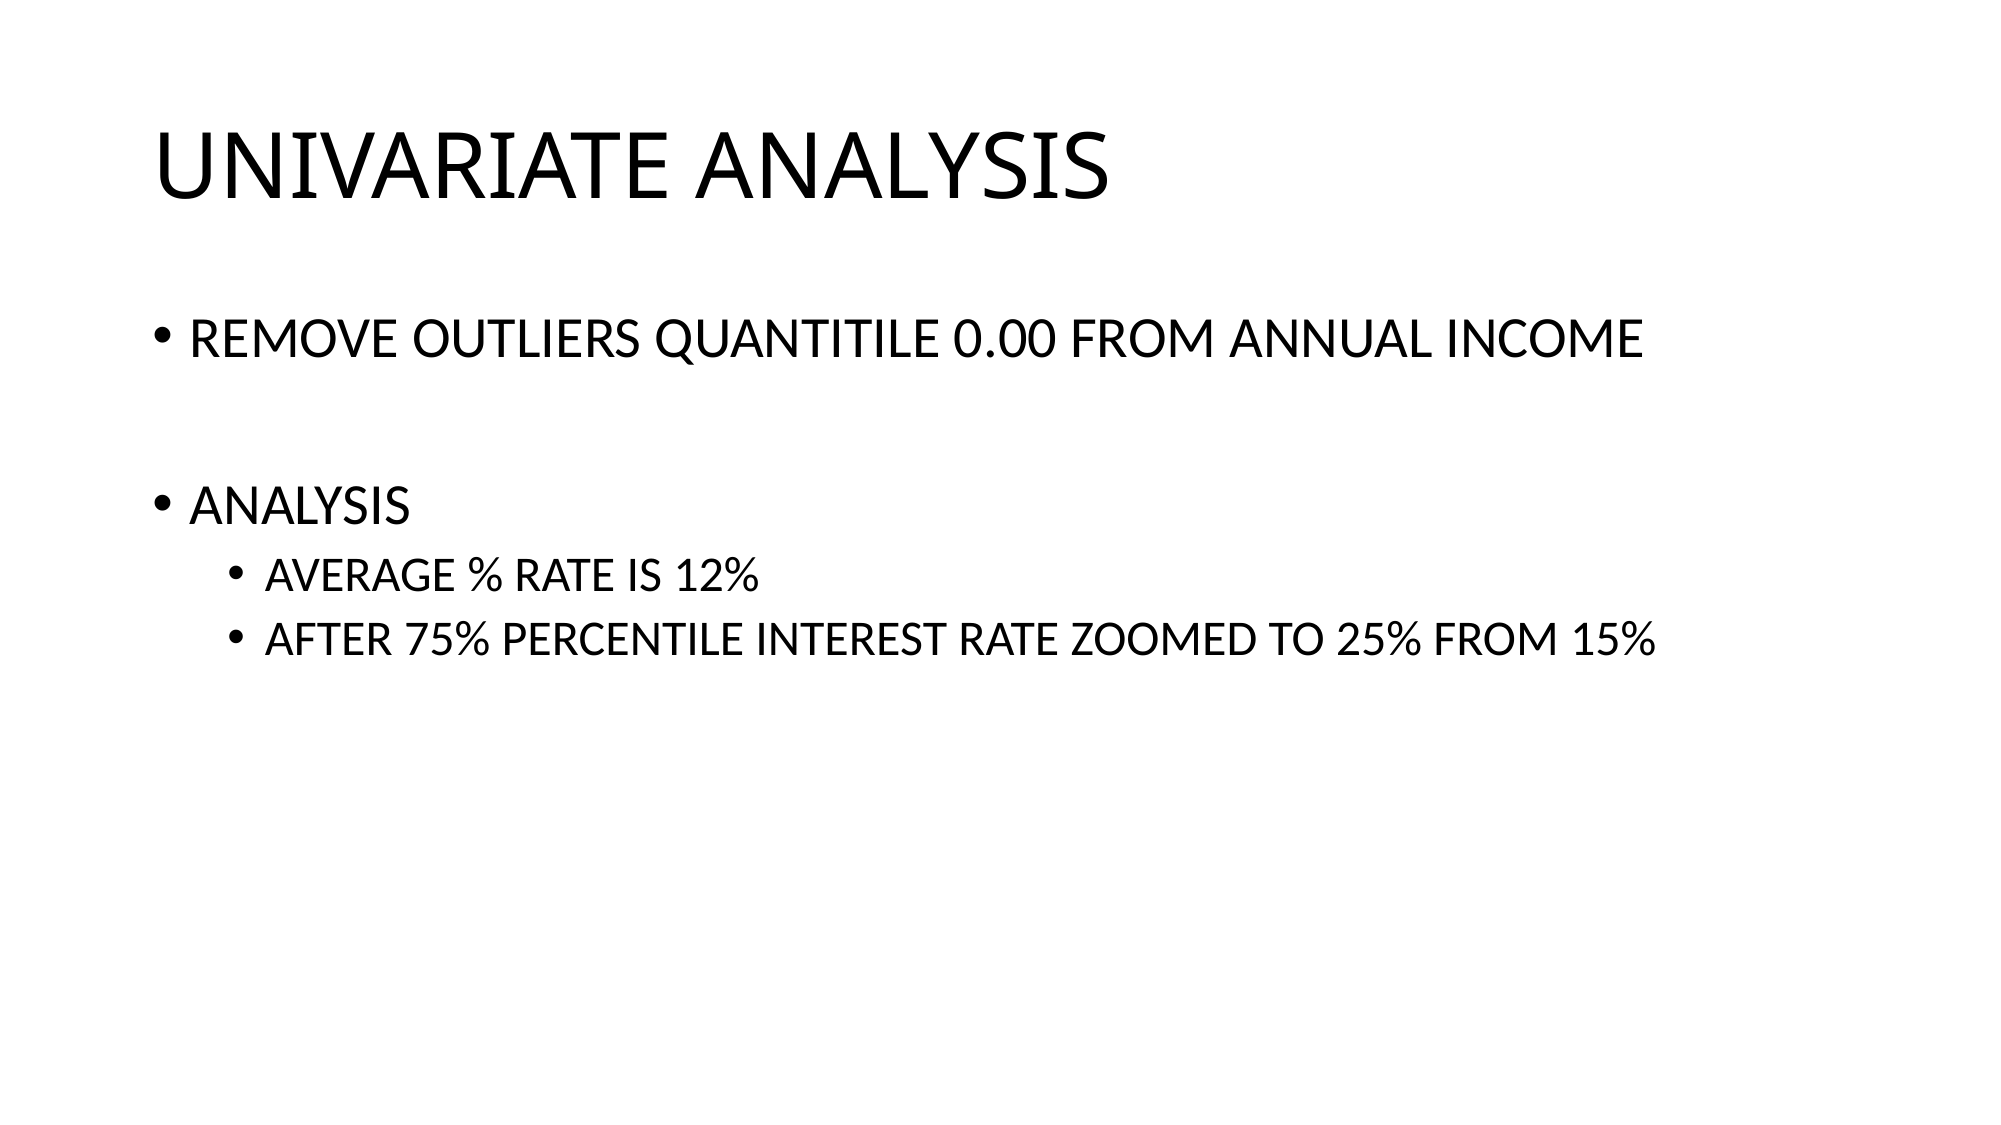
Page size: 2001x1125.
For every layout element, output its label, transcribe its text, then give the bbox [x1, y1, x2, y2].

list REMOVE OUTLIERS QUANTITILE 0.00 FROM ANNUAL INCOME ANALYSIS AVERAGE % RATE IS 12% AFTER 75% PERCENTILE INTEREST RATE ZOOMED TO 25% FROM 15% [137, 299, 1863, 1014]
title UNIVARIATE ANALYSIS [137, 59, 1863, 278]
